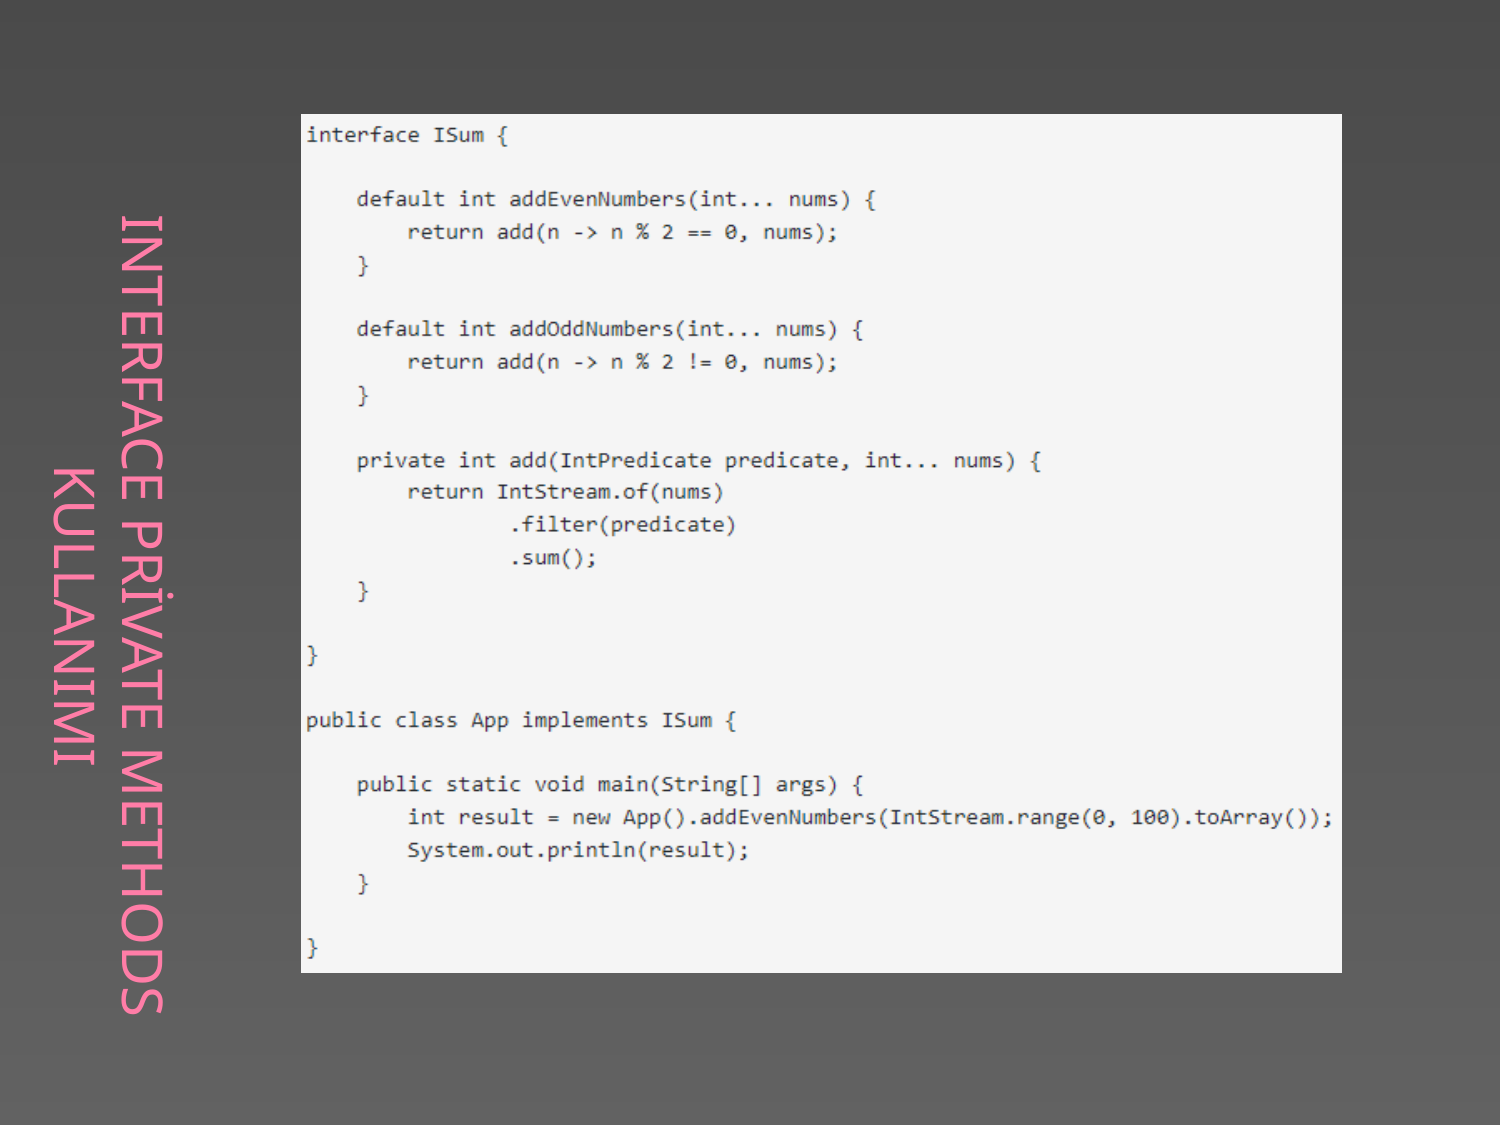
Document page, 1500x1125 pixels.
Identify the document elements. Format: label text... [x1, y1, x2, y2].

title Interface Private Methods KULLANIMI [36, 60, 186, 1036]
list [300, 114, 1342, 973]
